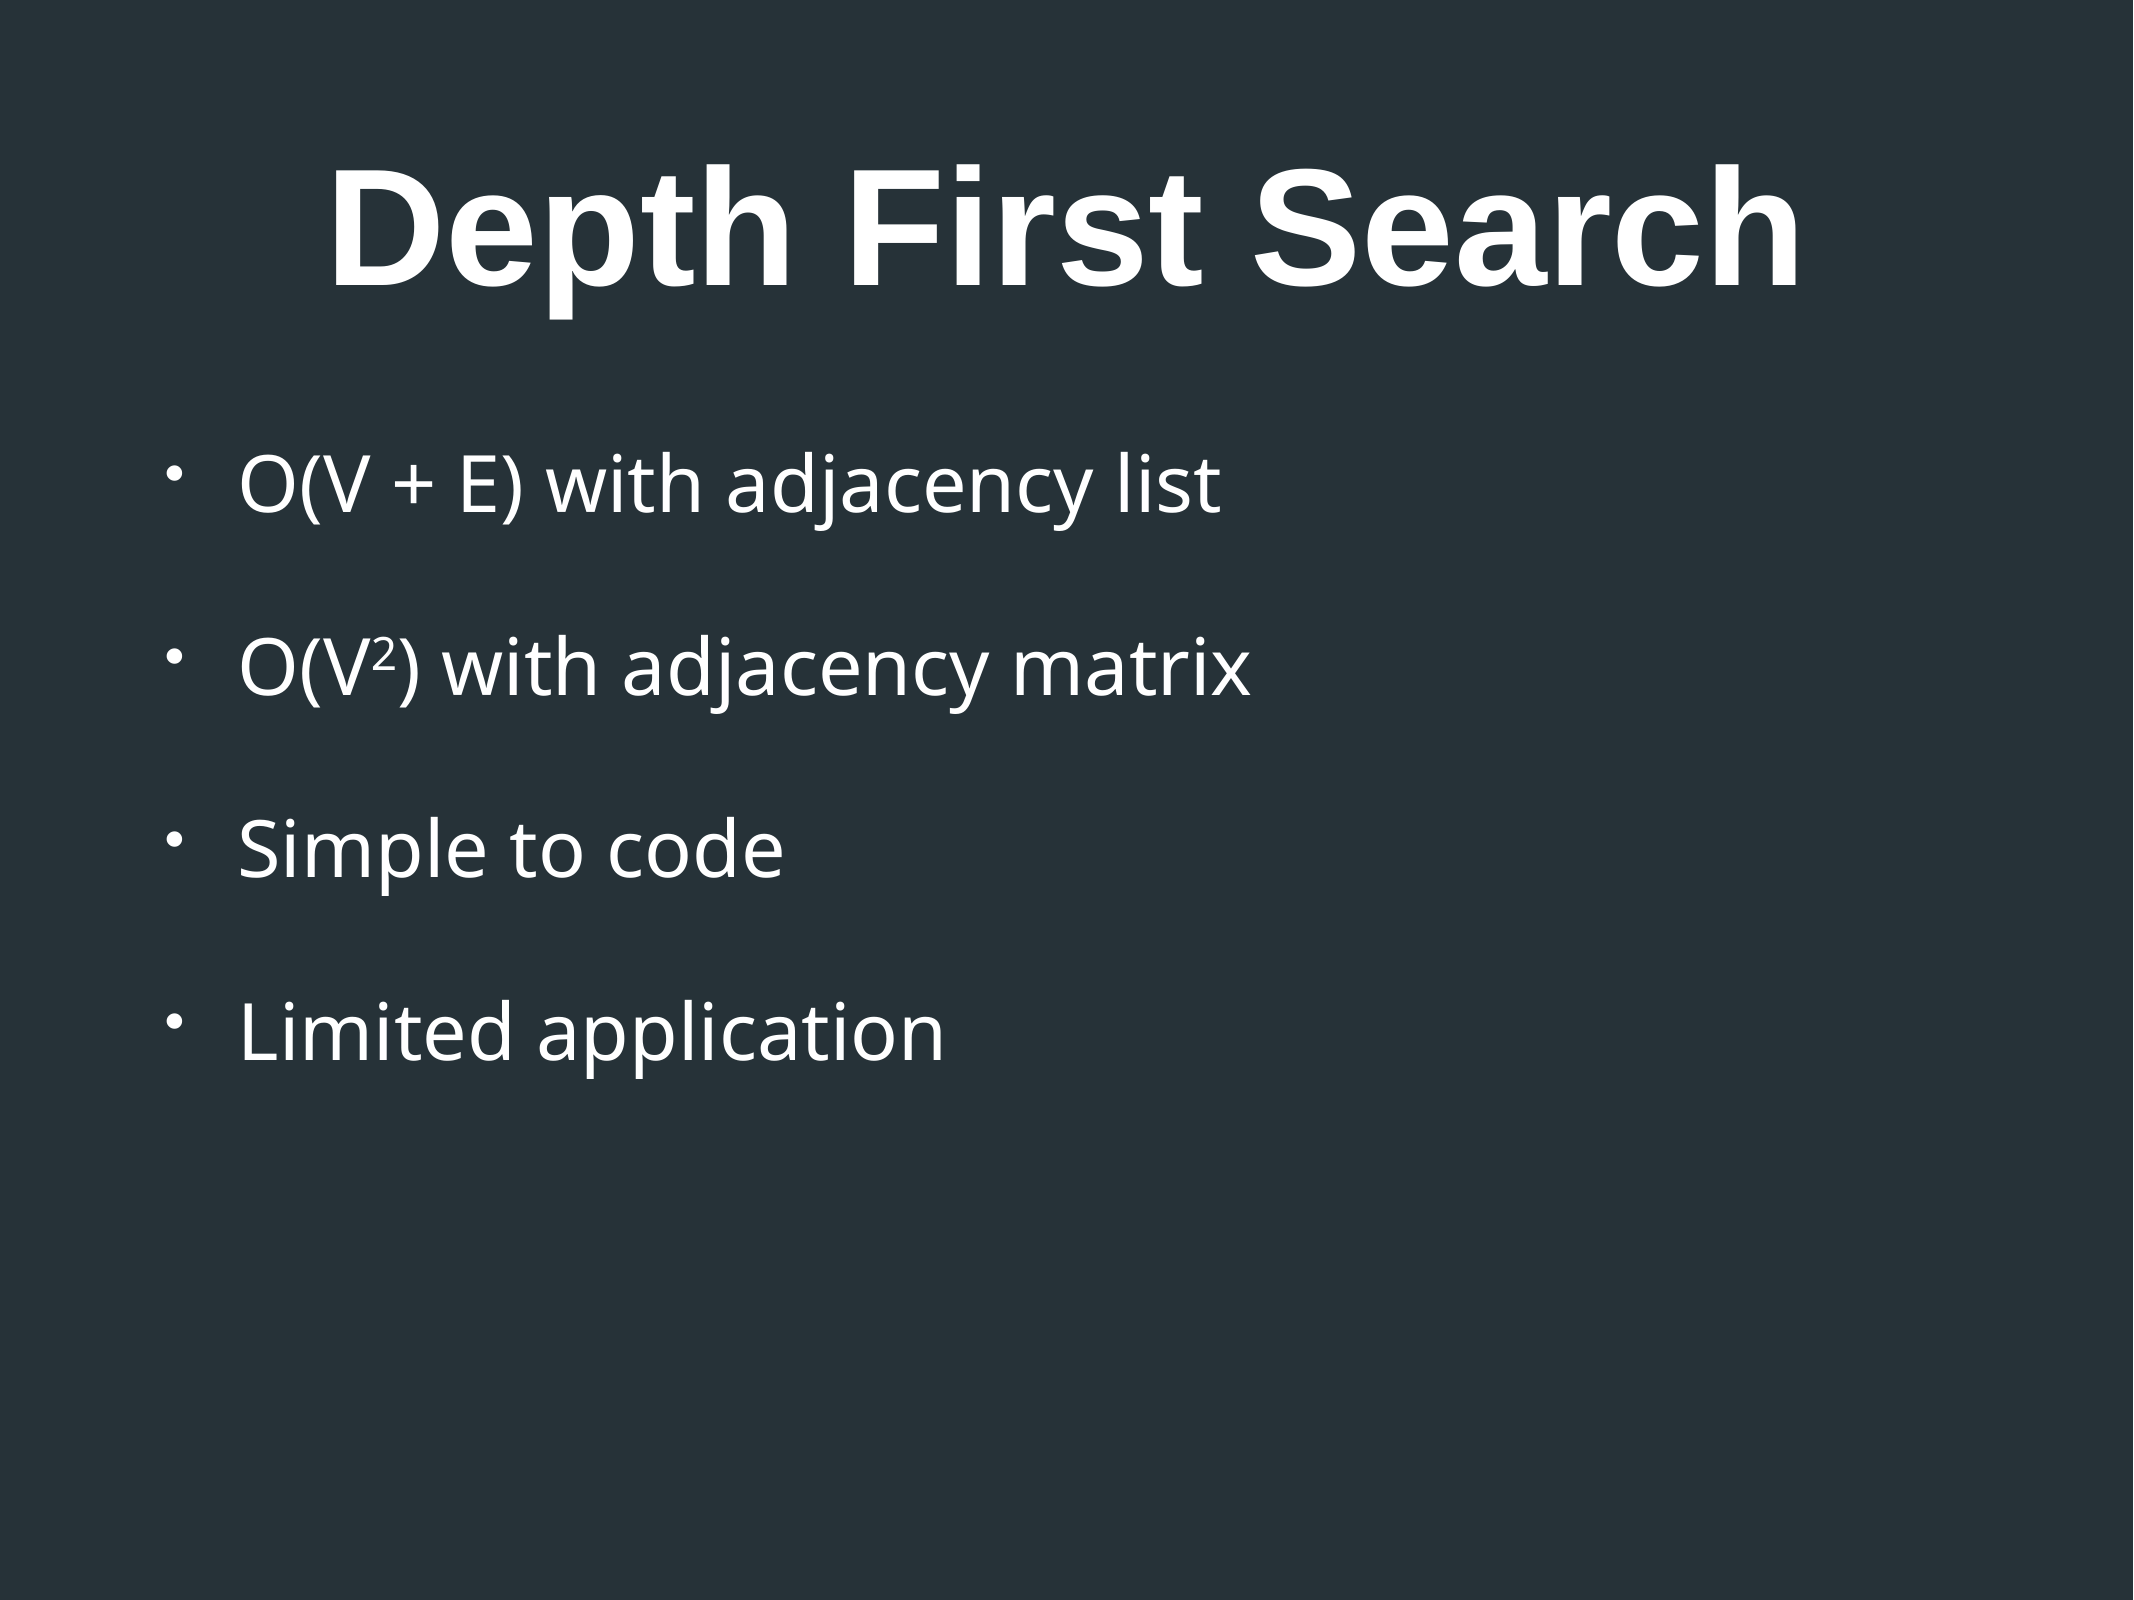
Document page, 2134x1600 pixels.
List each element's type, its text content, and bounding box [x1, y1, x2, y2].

title Depth First Search [155, 41, 1978, 397]
list O(V + E) with adjacency list O(V2) with adjacency matrix Simple to code Limited application [155, 424, 1978, 1457]
